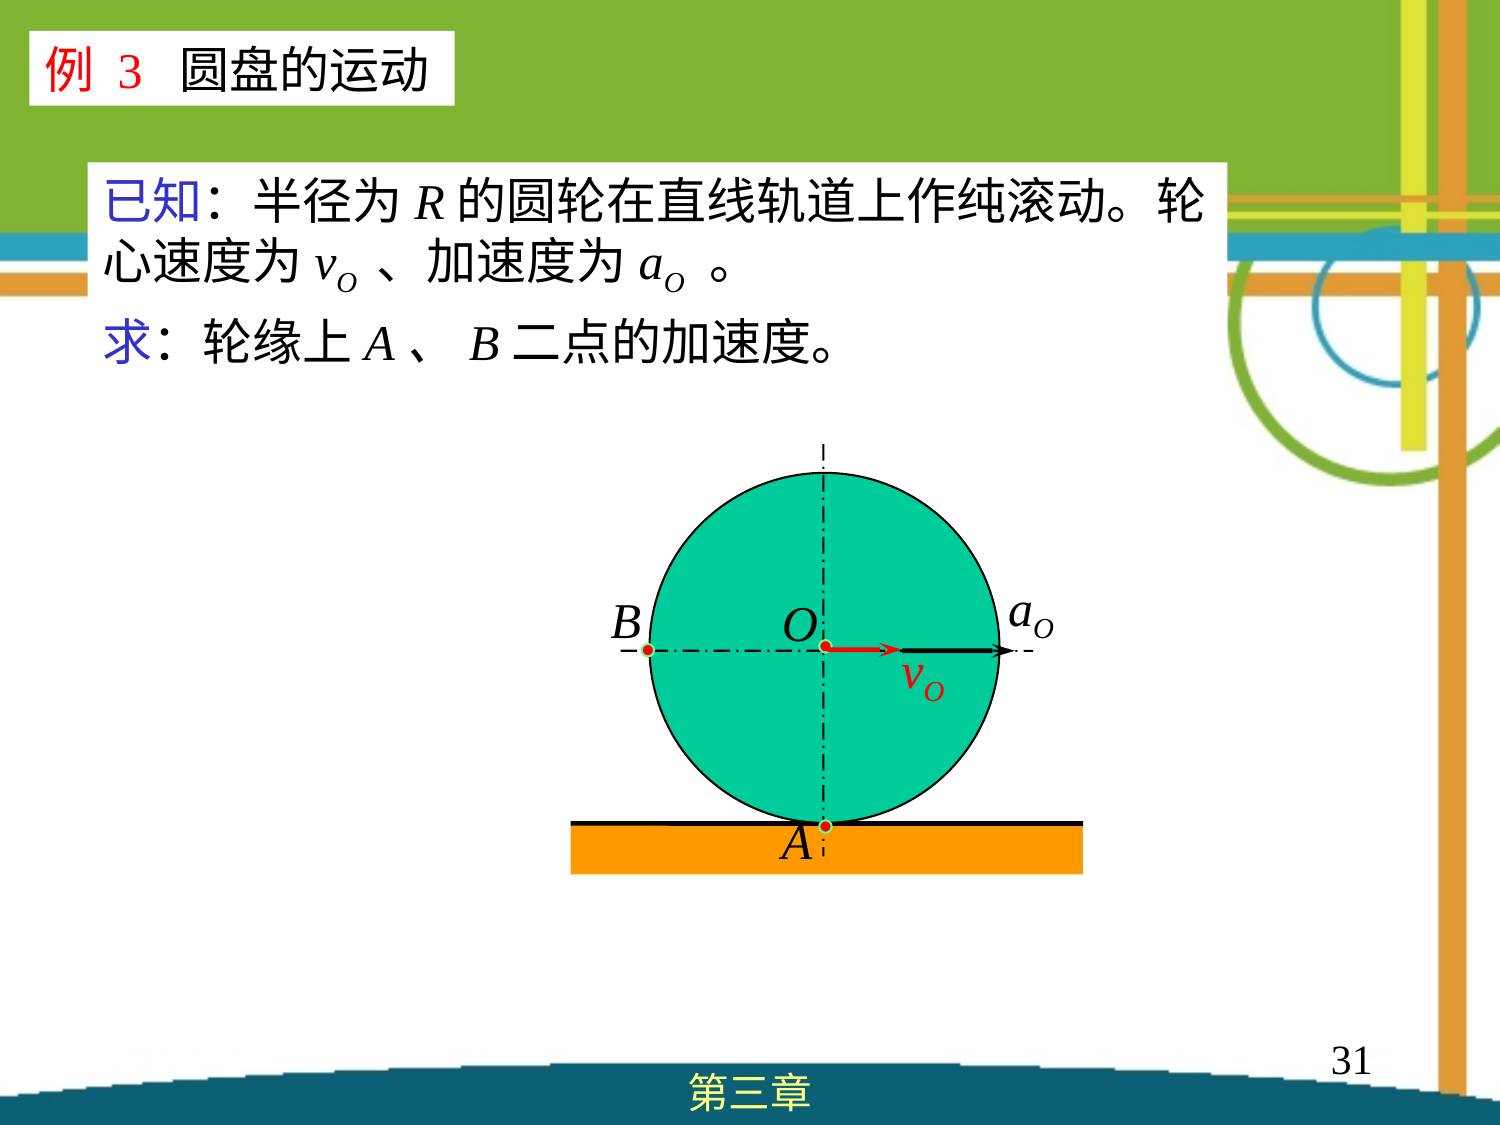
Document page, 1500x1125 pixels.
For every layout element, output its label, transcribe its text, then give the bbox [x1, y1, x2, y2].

text_box 例 3 圆盘的运动 [29, 30, 455, 106]
slide_number 31 [1074, 1025, 1388, 1100]
picture [0, 0, 1500, 1125]
text_box 已知：半径为R的圆轮在直线轨道上作纯滚动。轮心速度为vO 、加速度为aO 。 求：轮缘上A、B二点的加速度。 [87, 162, 1228, 378]
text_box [570, 443, 1084, 879]
